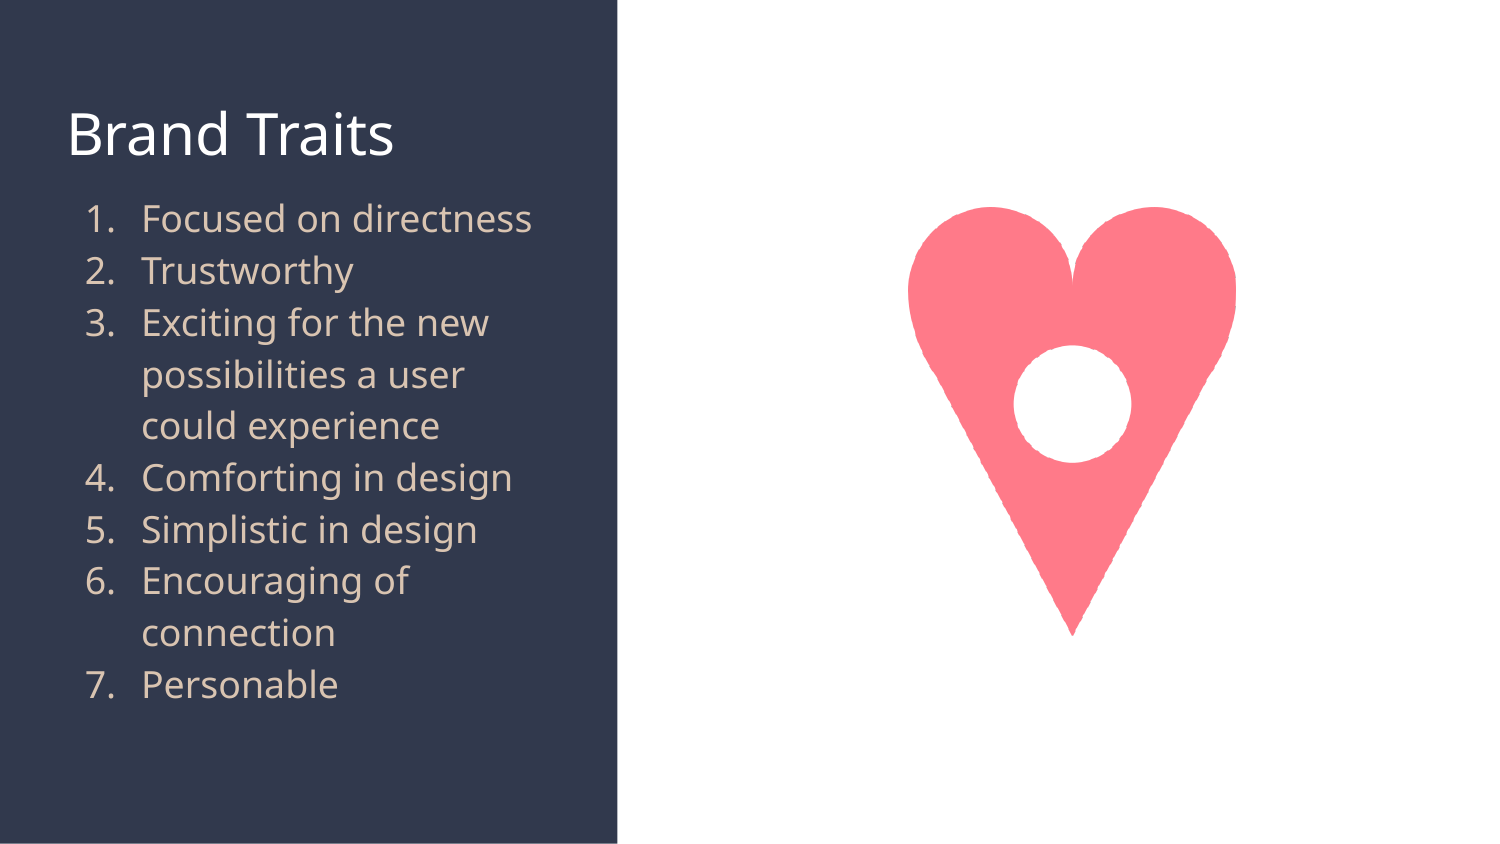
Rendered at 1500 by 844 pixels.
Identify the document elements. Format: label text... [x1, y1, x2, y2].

picture [908, 207, 1236, 636]
list Focused on directness Trustworthy Exciting for the new possibilities a user could experience Comforting in design Simplistic in design Encouraging of connection Personable [51, 173, 565, 566]
title Brand Traits [51, 82, 565, 173]
